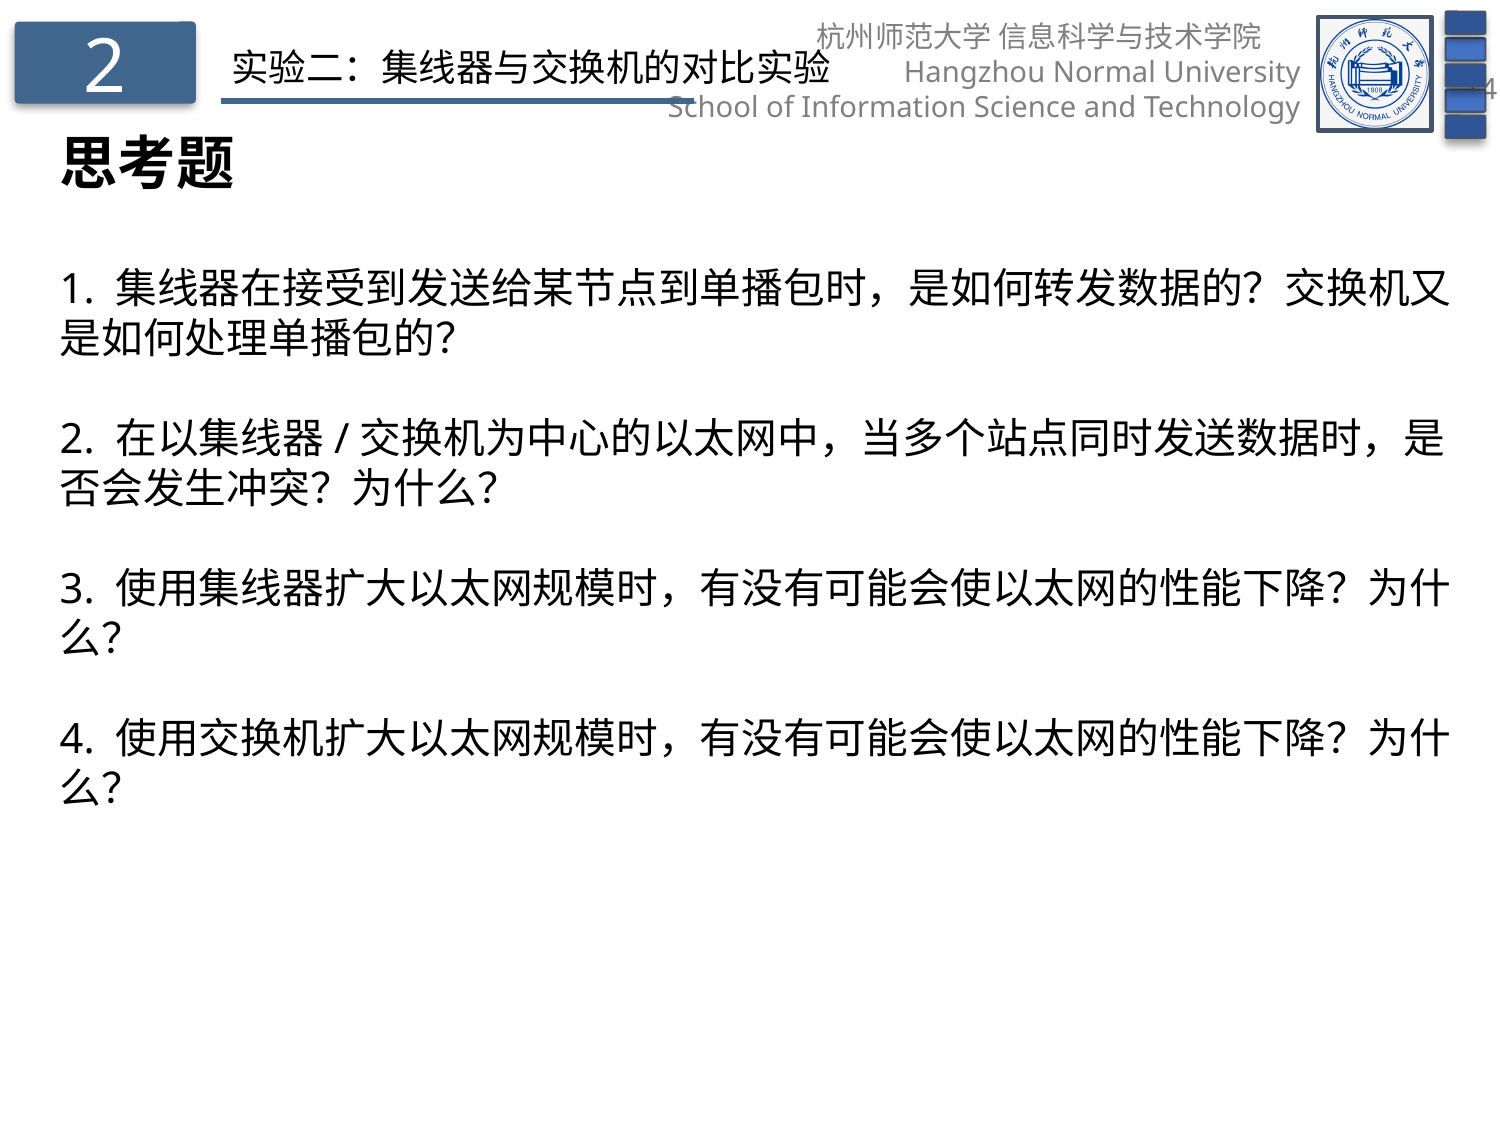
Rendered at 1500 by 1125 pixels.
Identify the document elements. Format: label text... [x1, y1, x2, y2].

text_box 1. 集线器在接受到发送给某节点到单播包时，是如何转发数据的？交换机又是如何处理单播包的？ 2. 在以集线器/交换机为中心的以太网中，当多个站点同时发送数据时，是否会发生冲突？为什么？ 3. 使用集线器扩大以太网规模时，有没有可能会使以太网的性能下降？为什么？ 4. 使用交换机扩大以太网规模时，有没有可能会使以太网的性能下降？为什么？ [44, 204, 1481, 920]
text_box 2 [13, 20, 197, 105]
text_box 实验二：集线器与交换机的对比实验 [216, 36, 976, 97]
text_box 思考题 [44, 118, 1481, 204]
picture [1320, 19, 1429, 118]
